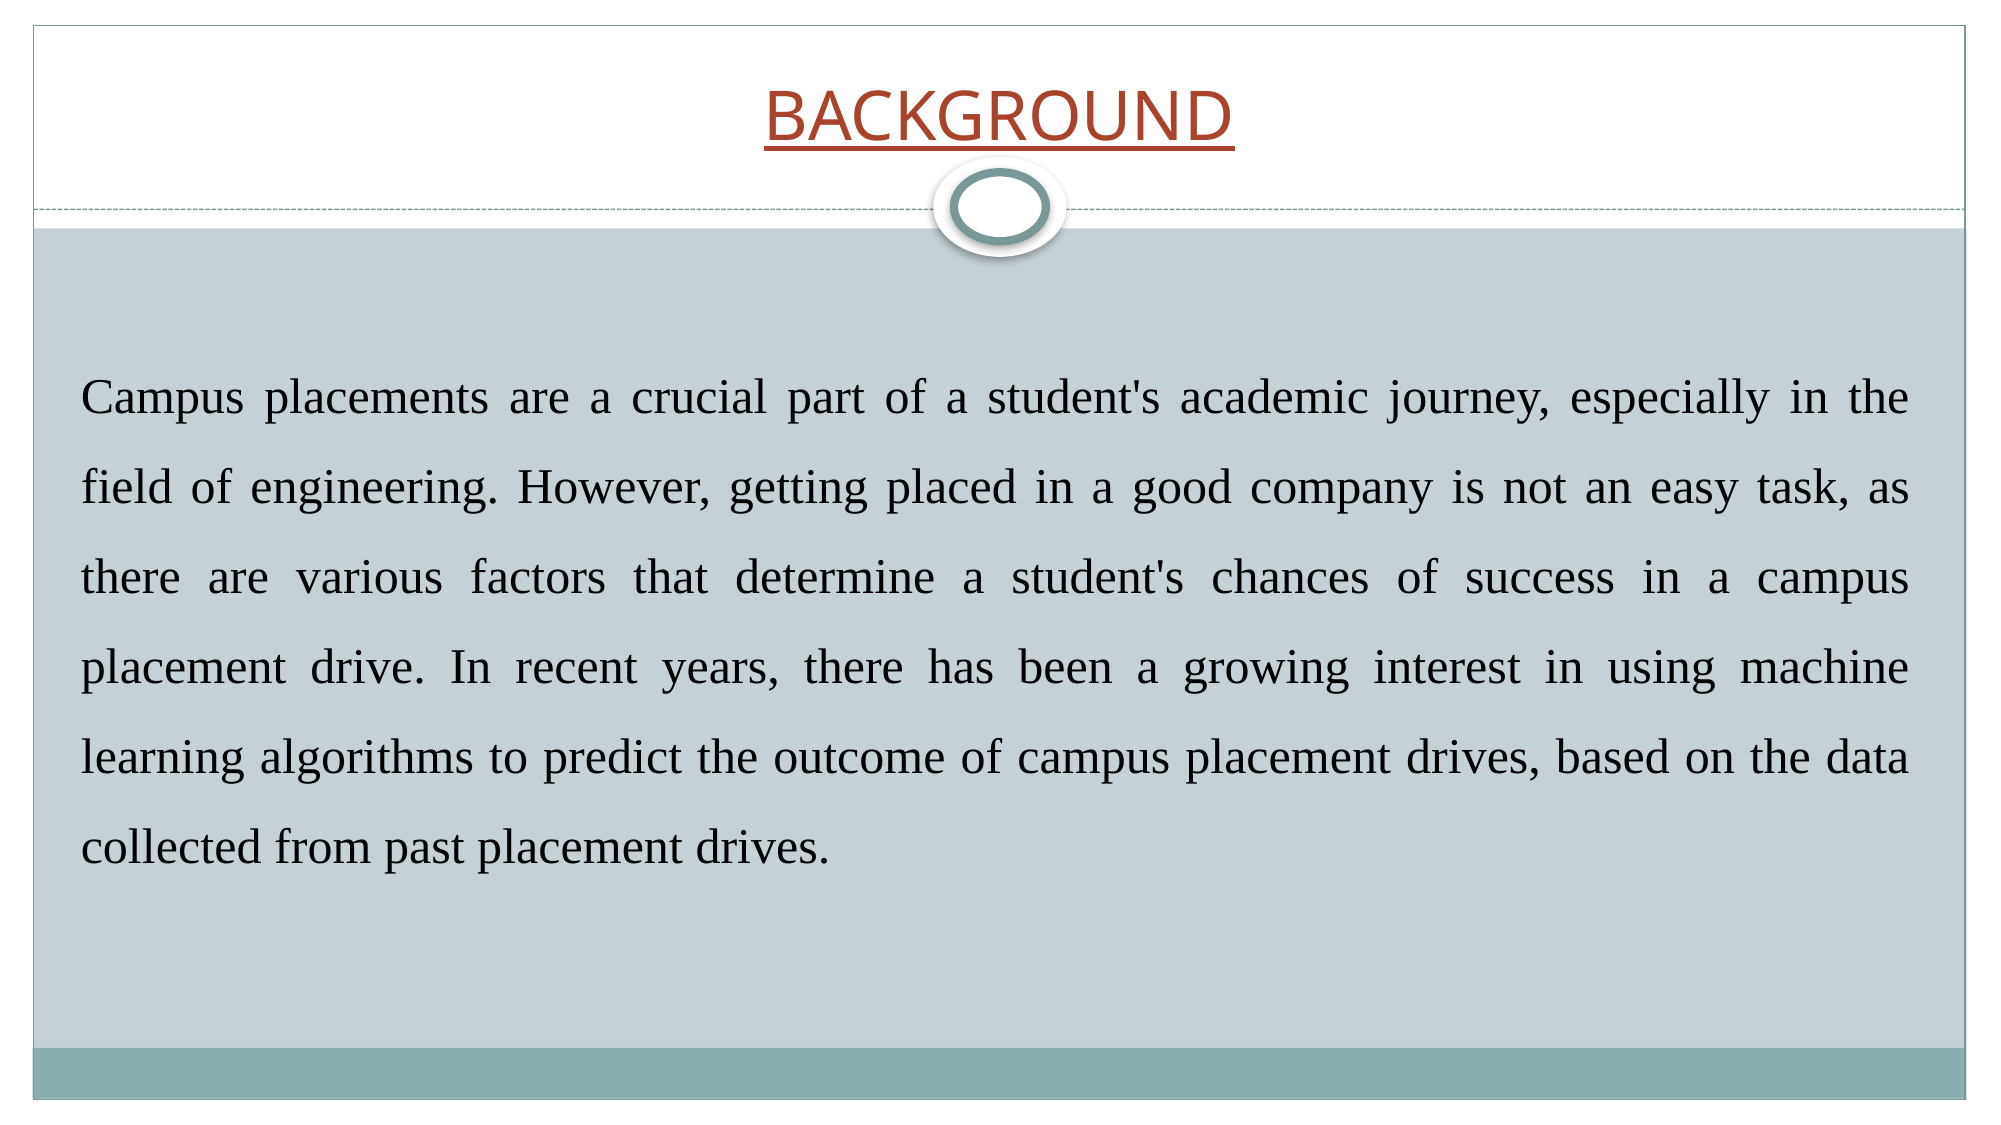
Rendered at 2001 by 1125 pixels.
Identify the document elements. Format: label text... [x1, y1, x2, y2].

title BACKGROUND [66, 37, 1933, 162]
list Campus placements are a crucial part of a student's academic journey, especially in the field of engineering. However, getting placed in a good company is not an easy task, as there are various factors that determine a student's chances of success in a campus placement drive. In recent years, there has been a growing interest in using machine learning algorithms to predict the outcome of campus placement drives, based on the data collected from past placement drives. [66, 325, 1926, 1001]
